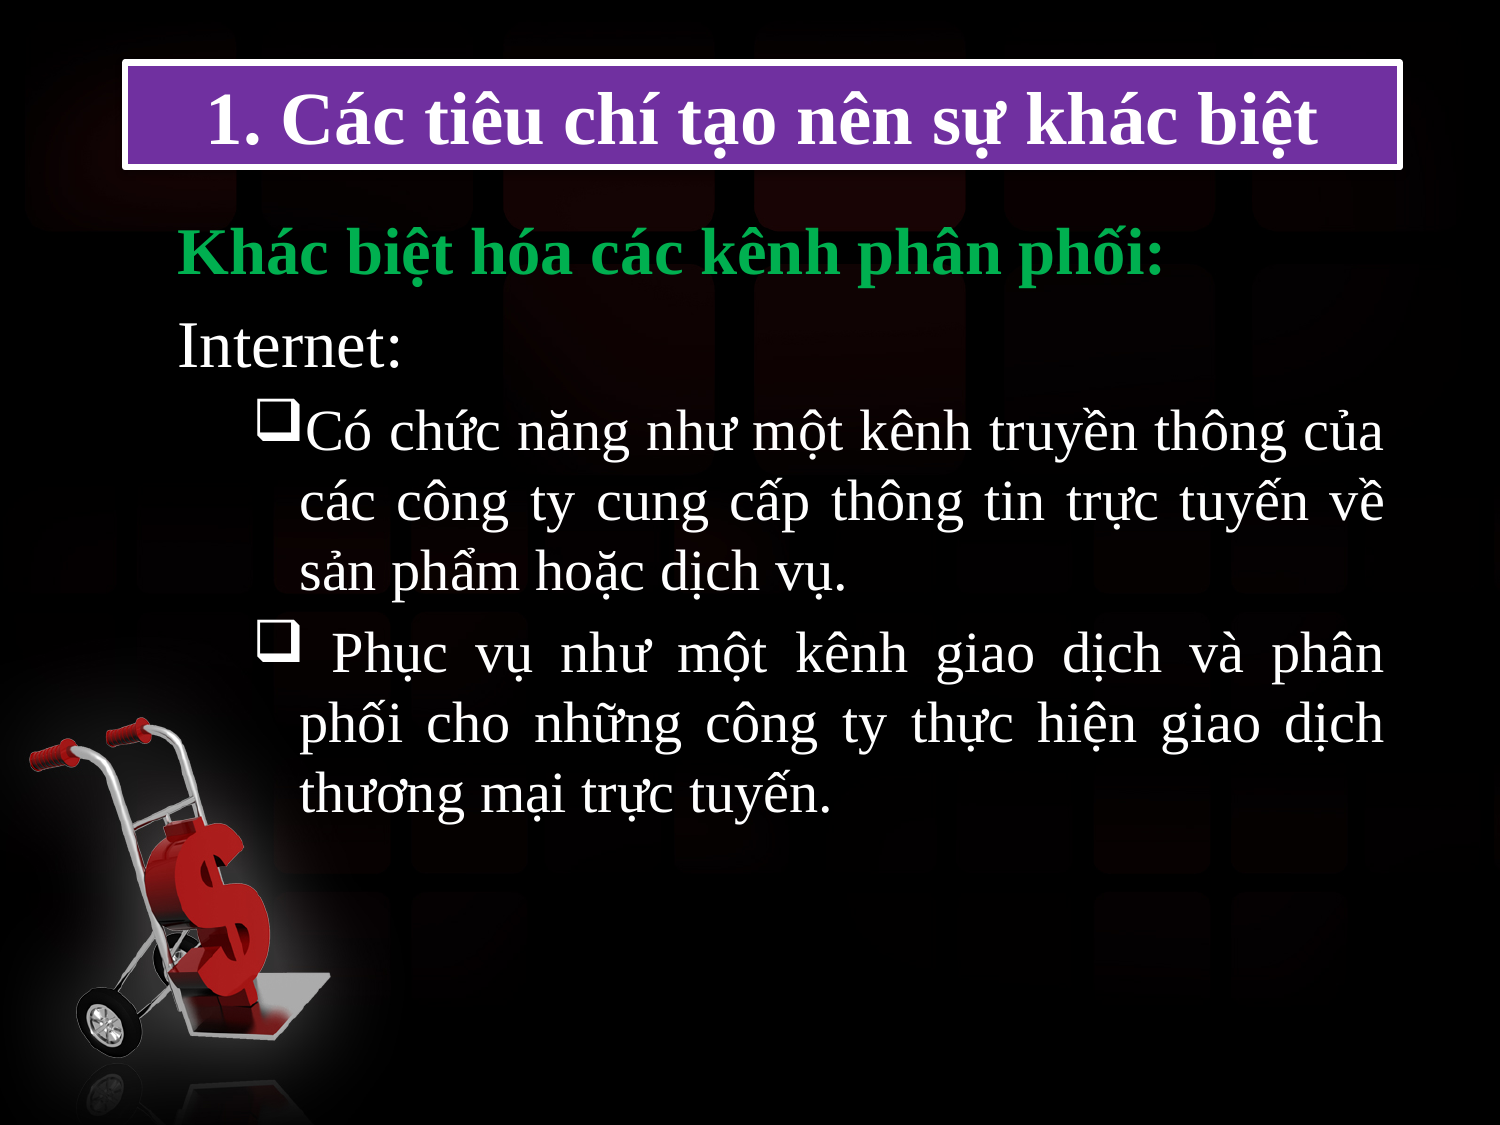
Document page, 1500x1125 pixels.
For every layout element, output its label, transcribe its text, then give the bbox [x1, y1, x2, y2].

list Khác biệt hóa các kênh phân phối: Internet: Có chức năng như một kênh truyền thông của các công ty cung cấp thông tin trực tuyến về sản phẩm hoặc dịch vụ. Phục vụ như một kênh giao dịch và phân phối cho những công ty thực hiện giao dịch thương mại trực tuyến. [162, 199, 1401, 1063]
picture [0, 0, 1500, 1125]
text_box 1. Các tiêu chí tạo nên sự khác biệt [122, 59, 1403, 170]
